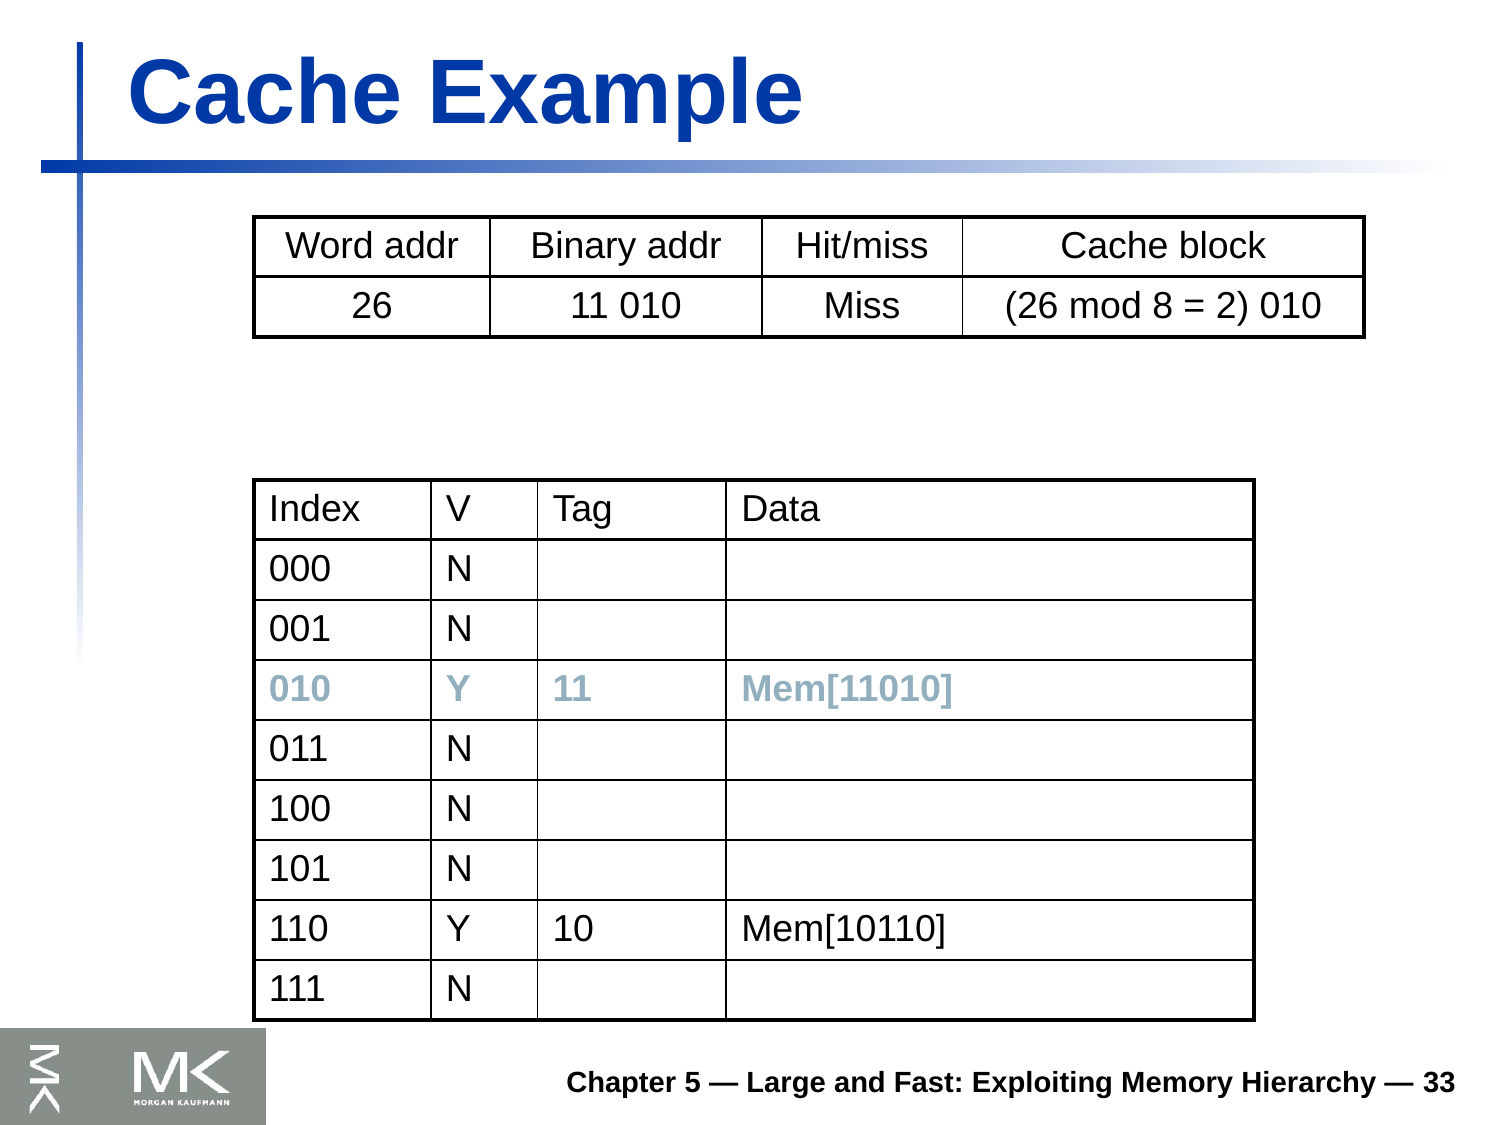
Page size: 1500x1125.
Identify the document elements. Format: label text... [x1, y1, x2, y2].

table_cell [727, 841, 1252, 899]
table_cell [538, 541, 725, 599]
table_header Word addr [256, 219, 489, 275]
table_cell 011 [256, 721, 430, 779]
table_cell [538, 721, 725, 779]
table_cell N [432, 721, 537, 779]
table_cell 11 010 [491, 278, 761, 335]
table_cell Miss [763, 278, 962, 335]
table_cell 000 [256, 541, 430, 599]
table_cell Y [432, 661, 537, 719]
picture [0, 1028, 266, 1125]
table_cell [727, 961, 1252, 1018]
table_header Binary addr [491, 219, 761, 275]
title Cache Example [112, 23, 1468, 149]
table_cell 11 [538, 661, 725, 719]
table_cell N [432, 601, 537, 659]
table_cell N [432, 781, 537, 839]
table_cell 26 [256, 278, 489, 335]
table_cell [727, 781, 1252, 839]
table_cell [538, 841, 725, 899]
table_header V [432, 482, 537, 538]
table_cell [538, 781, 725, 839]
table_cell 001 [256, 601, 430, 659]
table_cell N [432, 541, 537, 599]
table_cell (26 mod 8 = 2) 010 [963, 278, 1362, 335]
table_cell 100 [256, 781, 430, 839]
table_header Tag [538, 482, 725, 538]
table_cell N [432, 841, 537, 899]
table_cell [538, 961, 725, 1018]
table_cell [538, 601, 725, 659]
table_cell N [432, 961, 537, 1018]
footer Chapter 5 — Large and Fast: Exploiting Memory Hierarchy — 33 [277, 1046, 1471, 1106]
table_header Hit/miss [763, 219, 962, 275]
table_cell [727, 541, 1252, 599]
table_header Cache block [963, 219, 1362, 275]
table_cell 101 [256, 841, 430, 899]
table_cell [727, 601, 1252, 659]
table_cell 111 [256, 961, 430, 1018]
table_cell 010 [256, 661, 430, 719]
table_cell 10 [538, 901, 725, 959]
table_cell Y [432, 901, 537, 959]
table_header Data [727, 482, 1252, 538]
table_cell Mem[10110] [727, 901, 1252, 959]
table_cell 110 [256, 901, 430, 959]
table_cell Mem[11010] [727, 661, 1252, 719]
table_header Index [256, 482, 430, 538]
table_cell [727, 721, 1252, 779]
